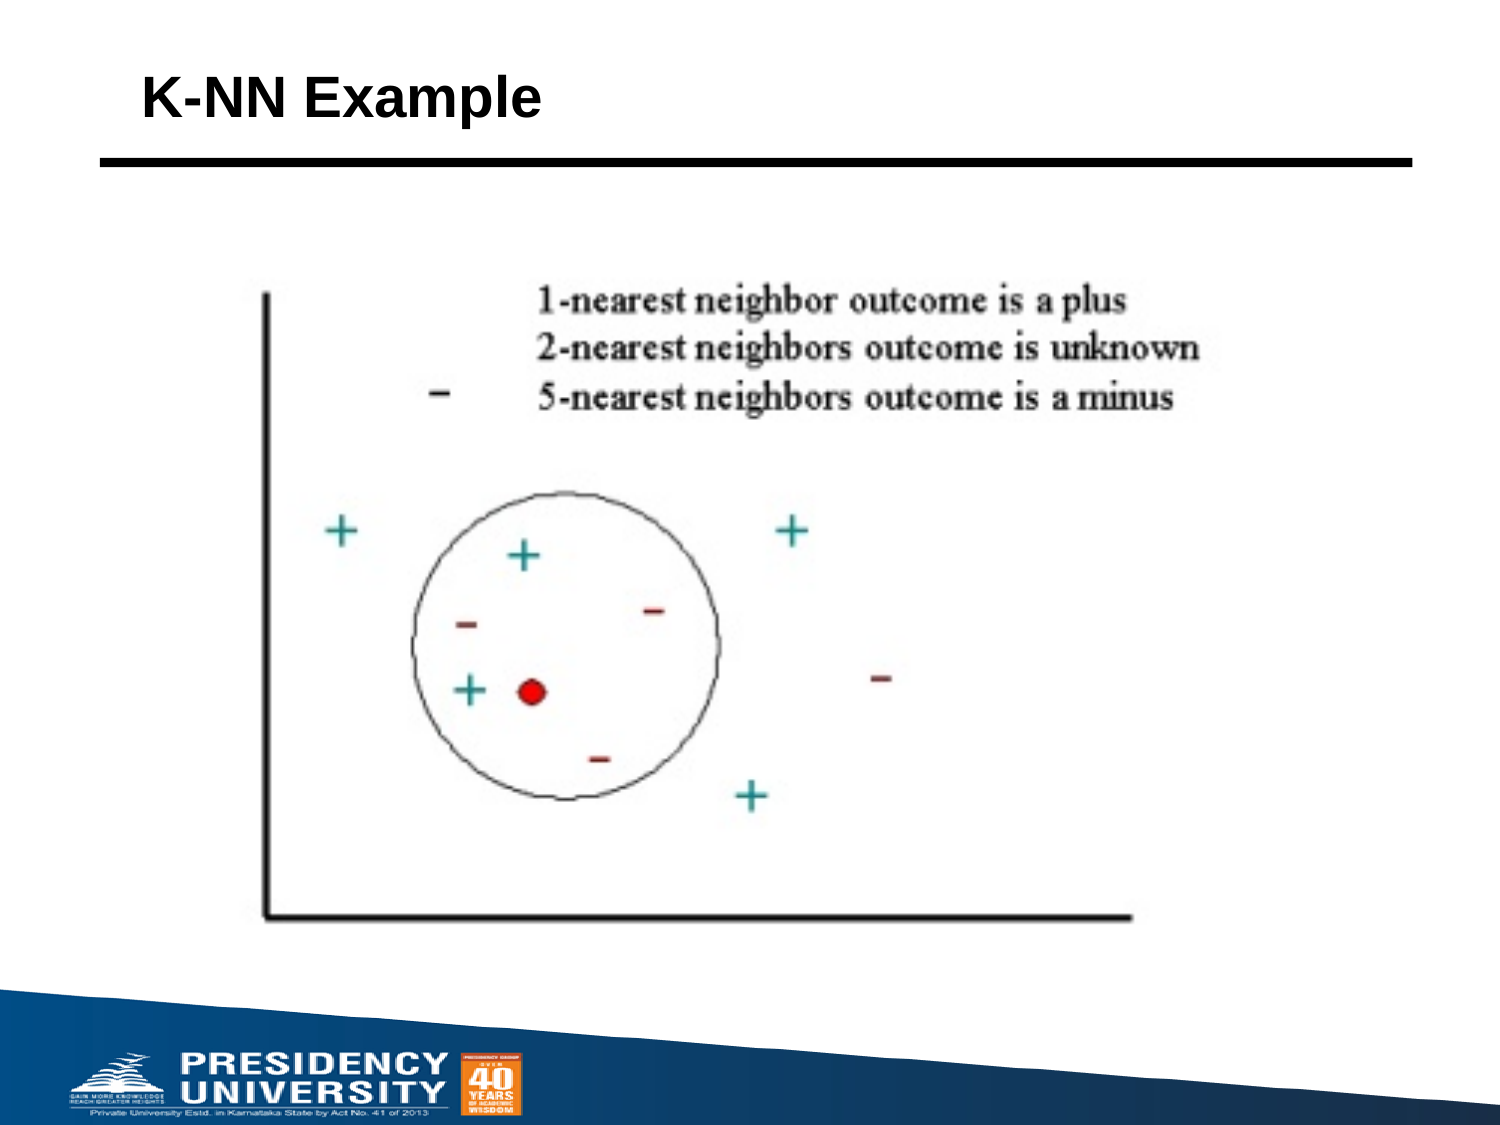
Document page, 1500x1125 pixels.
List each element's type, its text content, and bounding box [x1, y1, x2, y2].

picture [194, 207, 1275, 981]
title K-NN Example [130, 64, 560, 136]
picture [0, 987, 1500, 1125]
